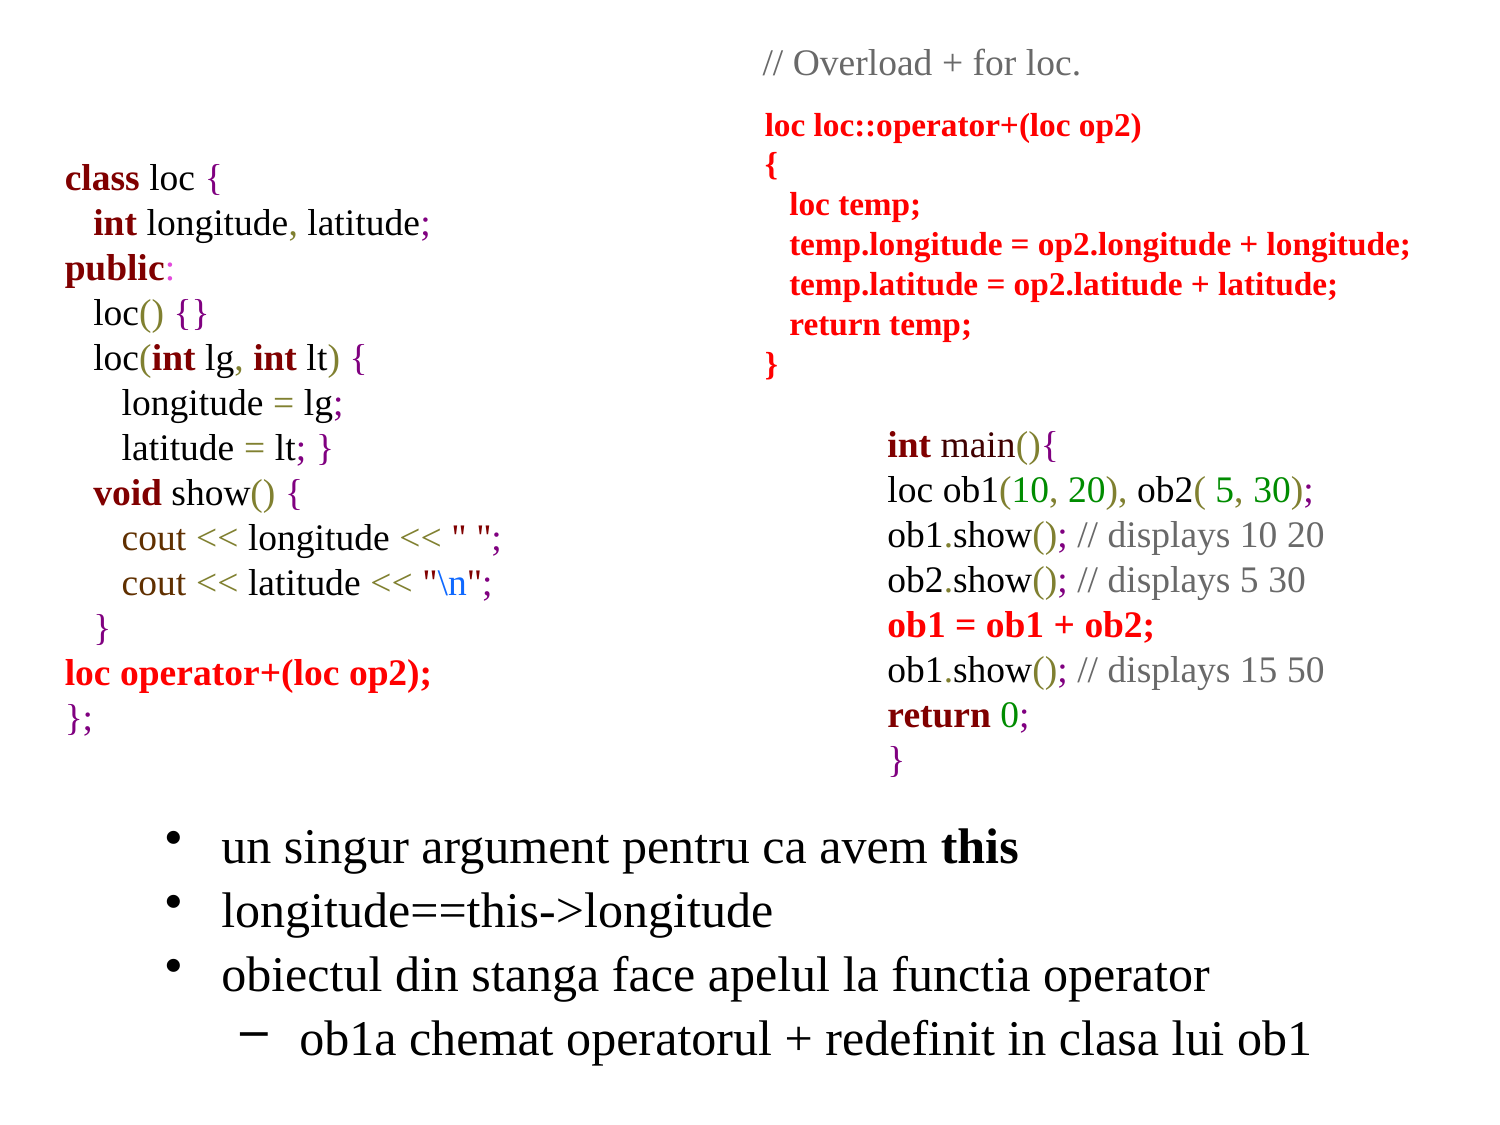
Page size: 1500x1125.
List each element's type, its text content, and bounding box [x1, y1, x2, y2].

text_box loc loc::operator+(loc op2) { loc temp; temp.longitude = op2.longitude + longitude; temp.latitude = op2.latitude + latitude; return temp; } [749, 95, 1500, 390]
text_box // Overload + for loc. [762, 37, 1263, 83]
text_box class loc { int longitude, latitude; public: loc() {} loc(int lg, int lt) { longitude = lg; latitude = lt; } void show() { cout << longitude << " "; cout << latitude << "\n"; } loc operator+(loc op2); }; [49, 145, 663, 790]
list un singur argument pentru ca avem this longitude==this->longitude obiectul din stanga face apelul la functia operator ob1a chemat operatorul + redefinit in clasa lui ob1 [149, 812, 1426, 1113]
text_box int main(){ loc ob1(10, 20), ob2( 5, 30); ob1.show(); // displays 10 20 ob2.show(); // displays 5 30 ob1 = ob1 + ob2; ob1.show(); // displays 15 50 return 0; } [887, 419, 1413, 780]
